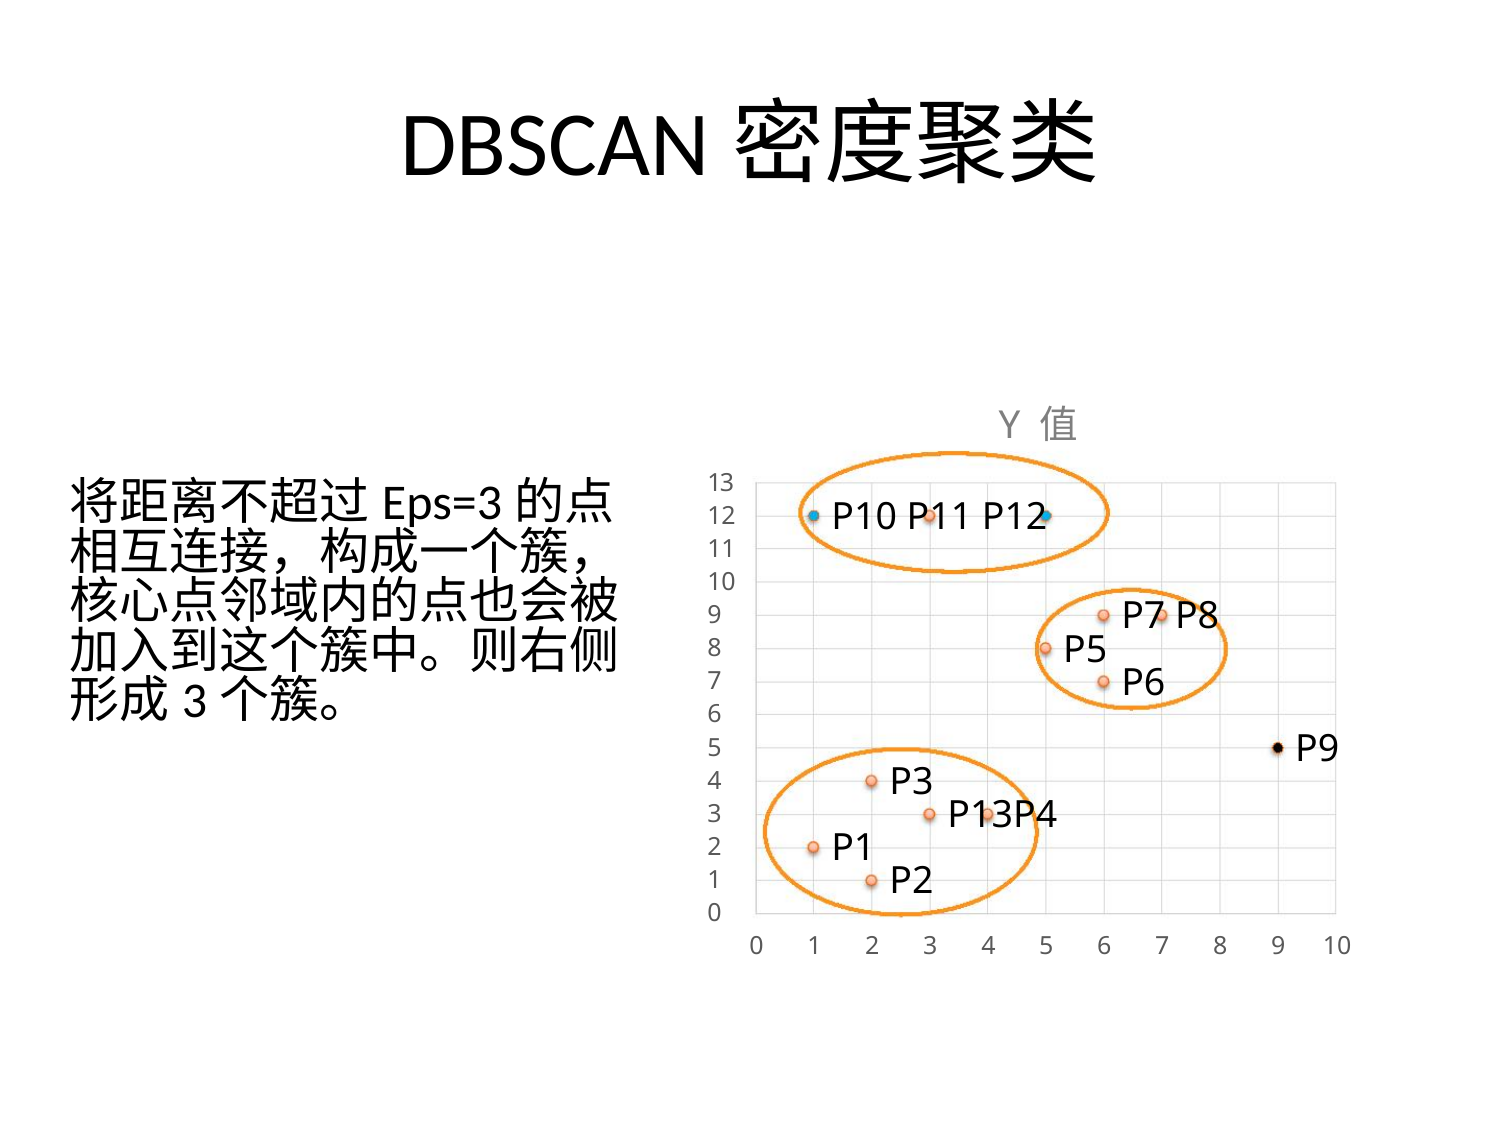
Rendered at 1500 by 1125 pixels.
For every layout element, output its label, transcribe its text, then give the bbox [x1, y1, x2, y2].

text_box P5 [1063, 627, 1166, 670]
text_box 9 [1271, 928, 1322, 960]
text_box P3 [889, 760, 992, 803]
text_box 11 [707, 531, 771, 563]
text_box 7 [1155, 928, 1206, 960]
text_box 10 [1322, 928, 1386, 960]
text_box Y 值 [998, 394, 1124, 447]
text_box 6 [1097, 928, 1148, 960]
text_box P13P4 [947, 793, 1117, 836]
text_box 3 [719, 465, 770, 497]
text_box 2 [865, 928, 916, 960]
title DBSCAN密度聚类 [75, 45, 1425, 184]
text_box 10 9 8 7 6 5 4 3 2 1 0 [707, 565, 771, 927]
text_box P10 P11 P12 [831, 495, 1187, 538]
text_box 将距离不超过Eps=3的点相互连接，构成一个簇，核心点邻域内的点也会被加入到这个簇中。则右侧形成3个簇。 [69, 480, 662, 728]
text_box 3 [923, 928, 974, 960]
text_box P7 P8 [1121, 594, 1282, 637]
text_box 1 12 [707, 465, 771, 530]
text_box 4 [981, 928, 1032, 960]
text_box P2 [889, 859, 992, 902]
text_box 0 [749, 928, 800, 960]
text_box [2, 184, 1500, 1029]
text_box 1 [807, 928, 858, 960]
text_box 8 [1213, 928, 1264, 960]
text_box P1 [831, 826, 934, 869]
text_box P6 [1121, 660, 1224, 703]
text_box P9 [1295, 727, 1398, 770]
text_box 5 [1039, 928, 1090, 960]
